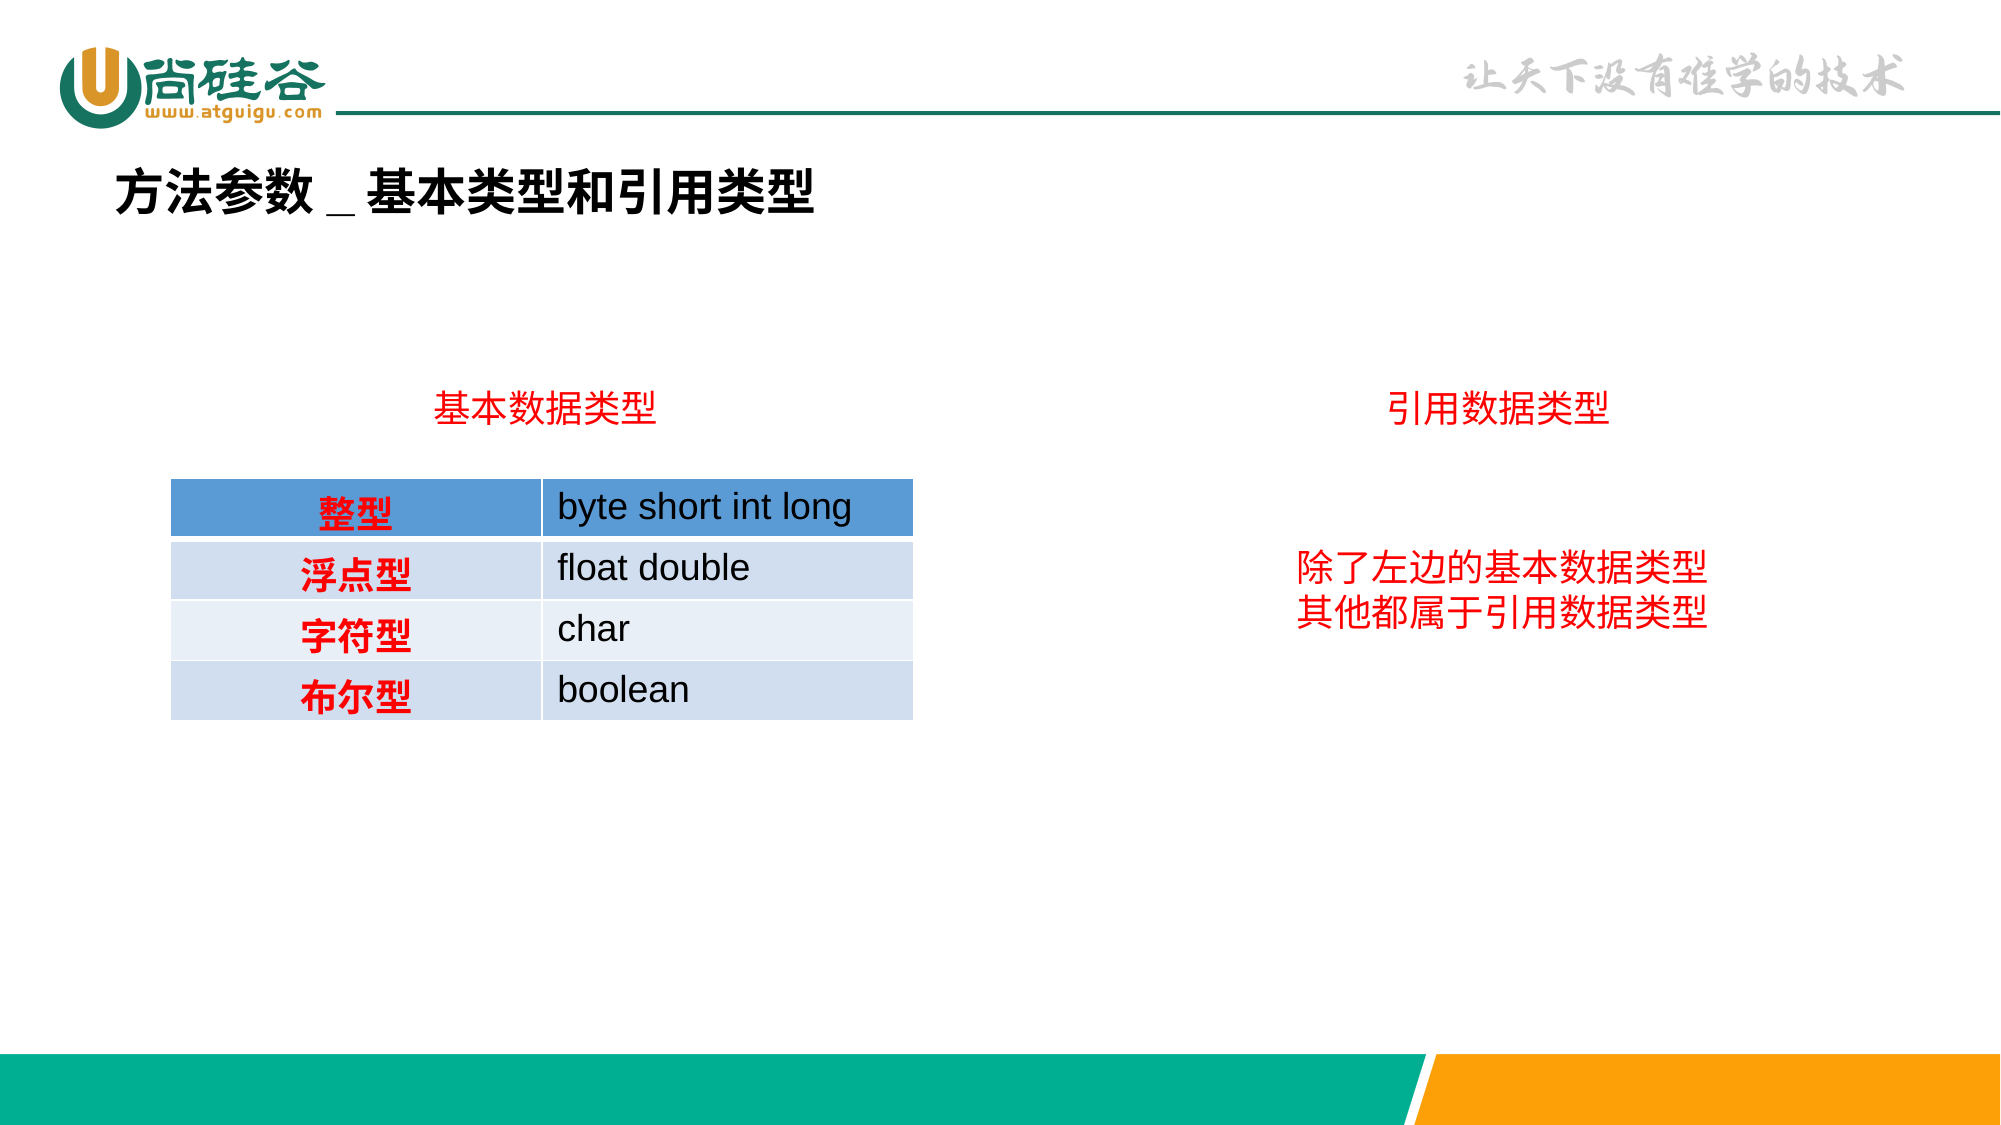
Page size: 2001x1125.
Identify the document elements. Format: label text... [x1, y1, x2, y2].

table_cell 字符型 [171, 601, 541, 660]
text_box 引用数据类型 [1371, 378, 1651, 438]
table_cell boolean [543, 661, 913, 720]
text_box 基本数据类型 [418, 378, 698, 438]
picture [0, 0, 2001, 1125]
text_box 除了左边的基本数据类型其他都属于引用数据类型 [1282, 536, 1756, 642]
table_cell 浮点型 [171, 542, 541, 599]
table_header byte short int long [543, 479, 913, 536]
table_header 整型 [171, 479, 541, 536]
table_cell char [543, 601, 913, 660]
table_cell float double [543, 542, 913, 599]
table_cell 布尔型 [171, 661, 541, 720]
text_box 方法参数_基本类型和引用类型 [100, 123, 1861, 228]
